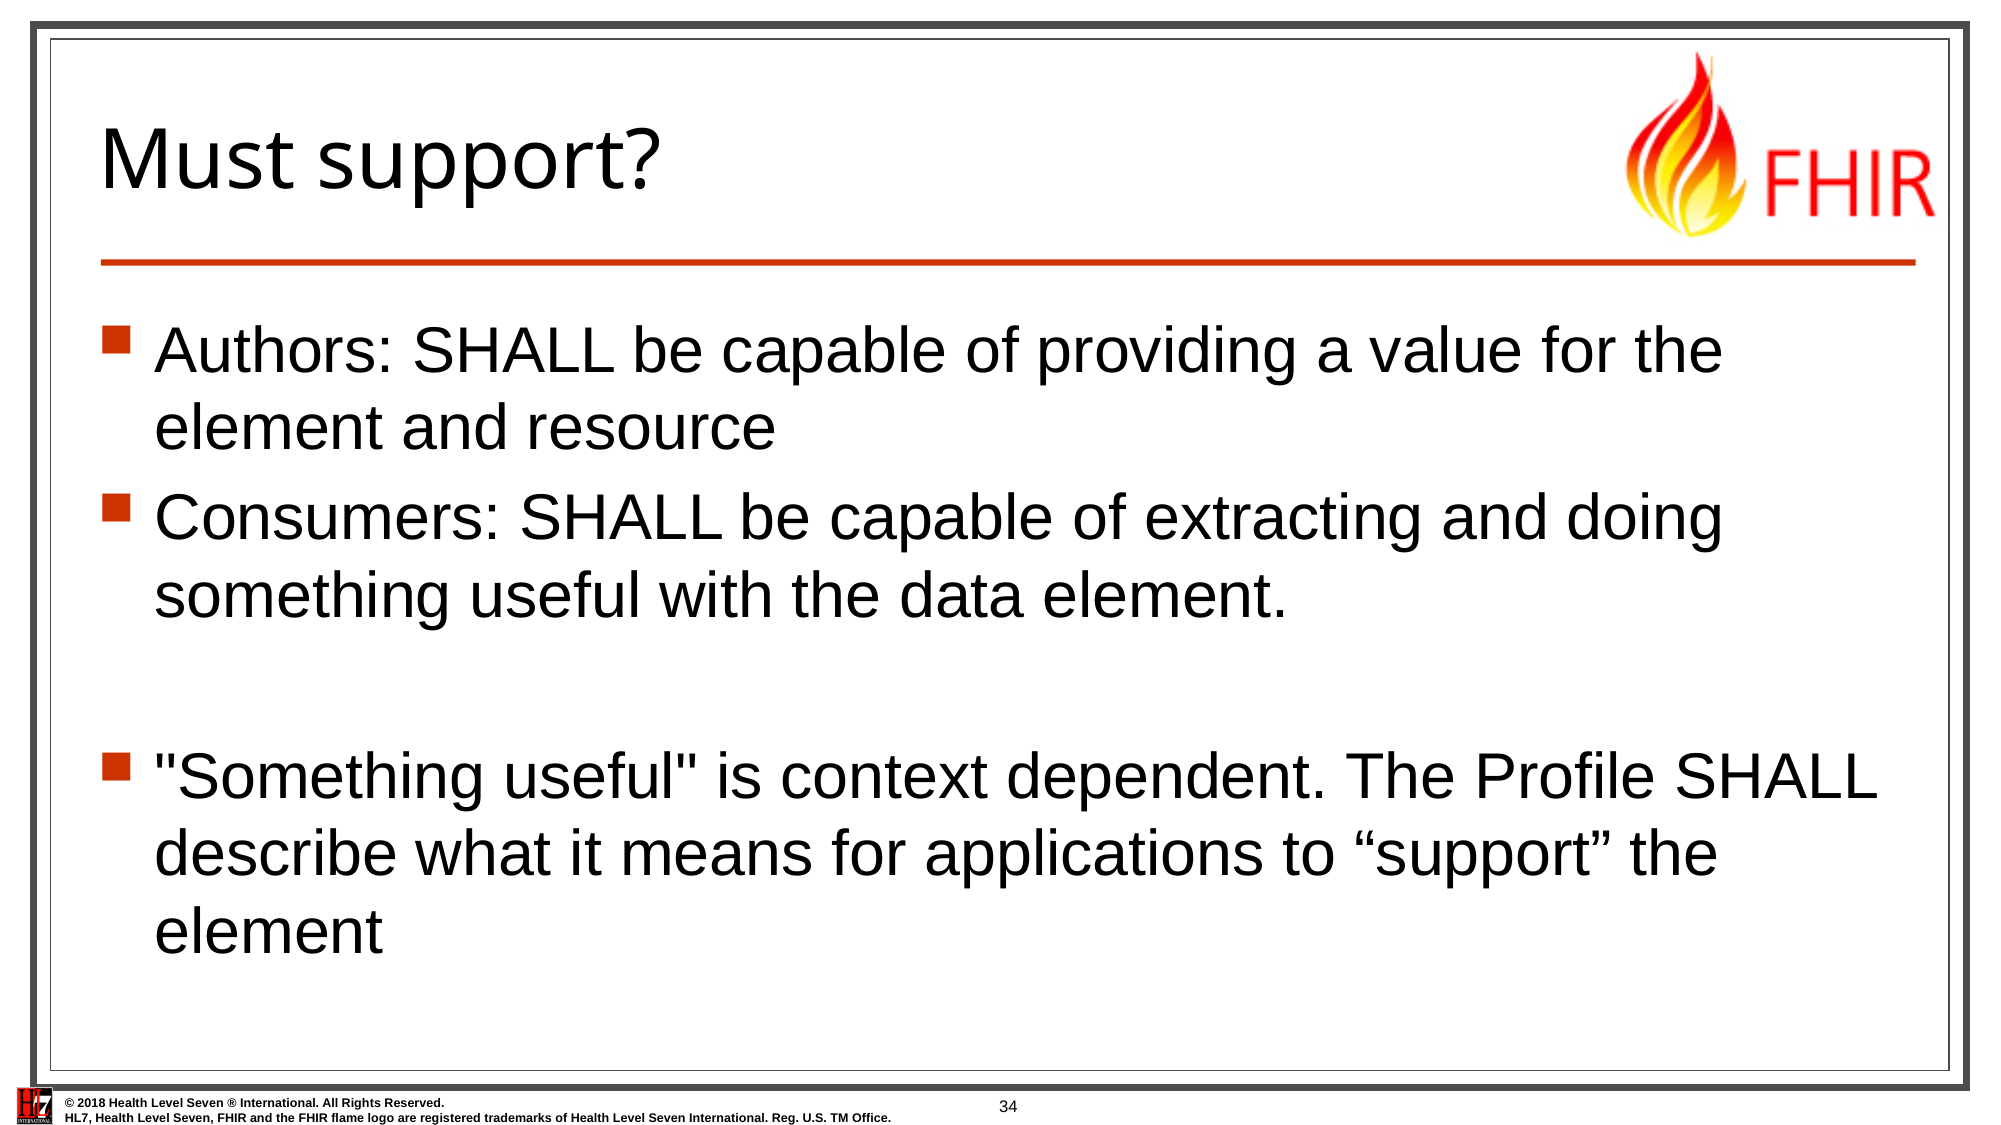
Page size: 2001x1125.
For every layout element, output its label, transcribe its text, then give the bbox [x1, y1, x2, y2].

list Authors: SHALL be capable of providing a value for the element and resource Consumers: SHALL be capable of extracting and doing something useful with the data element. "Something useful" is context dependent. The Profile SHALL describe what it means for applications to “support” the element [83, 299, 1917, 1026]
slide_number 34 [949, 1087, 1067, 1125]
picture [16, 1087, 53, 1125]
picture [1613, 41, 1948, 247]
title Must support? [83, 77, 1614, 213]
